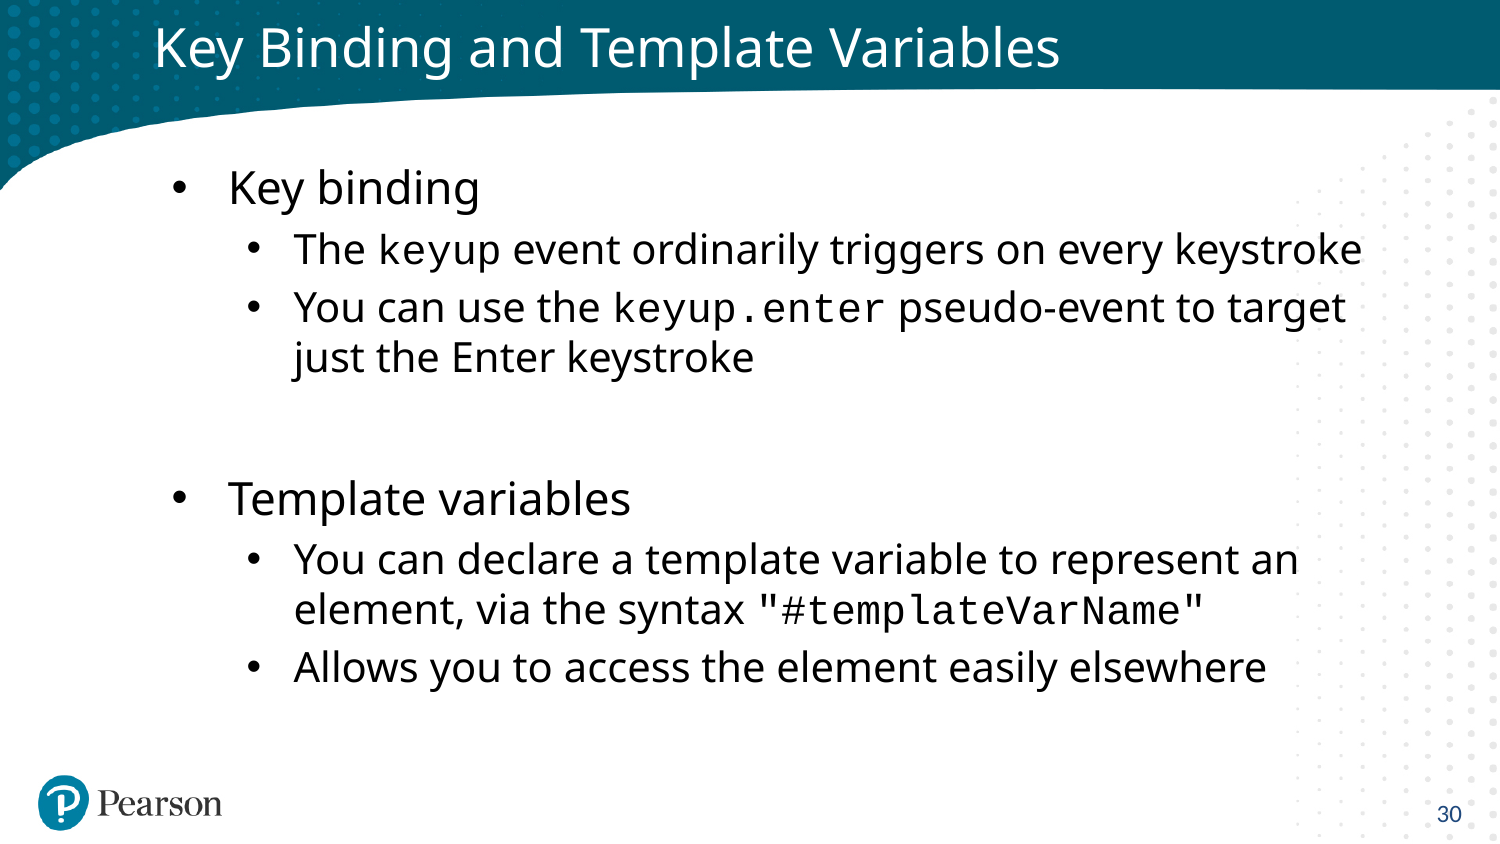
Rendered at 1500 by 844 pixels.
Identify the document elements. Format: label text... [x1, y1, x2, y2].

title Key Binding and Template Variables [139, 6, 1378, 98]
list Key binding The keyup event ordinarily triggers on every keystroke You can use the keyup.enter pseudo-event to target just the Enter keystroke Template variables You can declare a template variable to represent an element, via the syntax "#templateVarName" Allows you to access the element easily elsewhere [156, 151, 1439, 766]
picture [0, 90, 1500, 844]
text_box 30 [1406, 759, 1493, 835]
